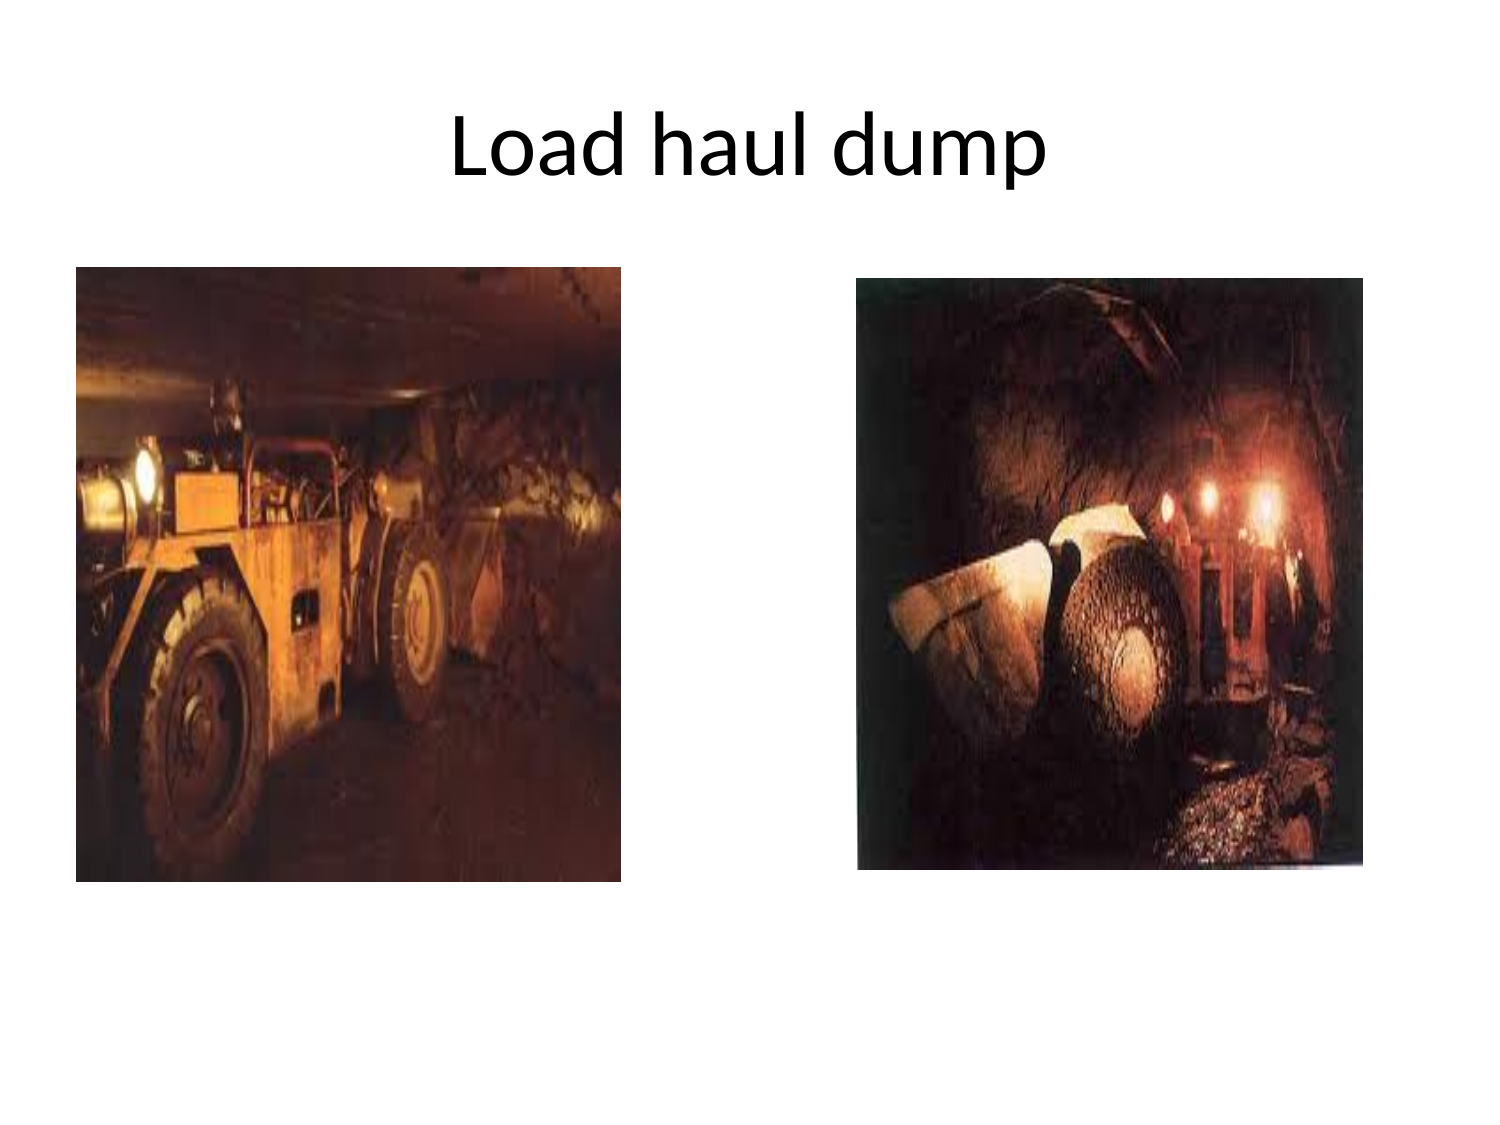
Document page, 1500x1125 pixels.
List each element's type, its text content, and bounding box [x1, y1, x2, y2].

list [76, 266, 621, 882]
picture [856, 278, 1363, 870]
title Load haul dump [75, 45, 1425, 233]
